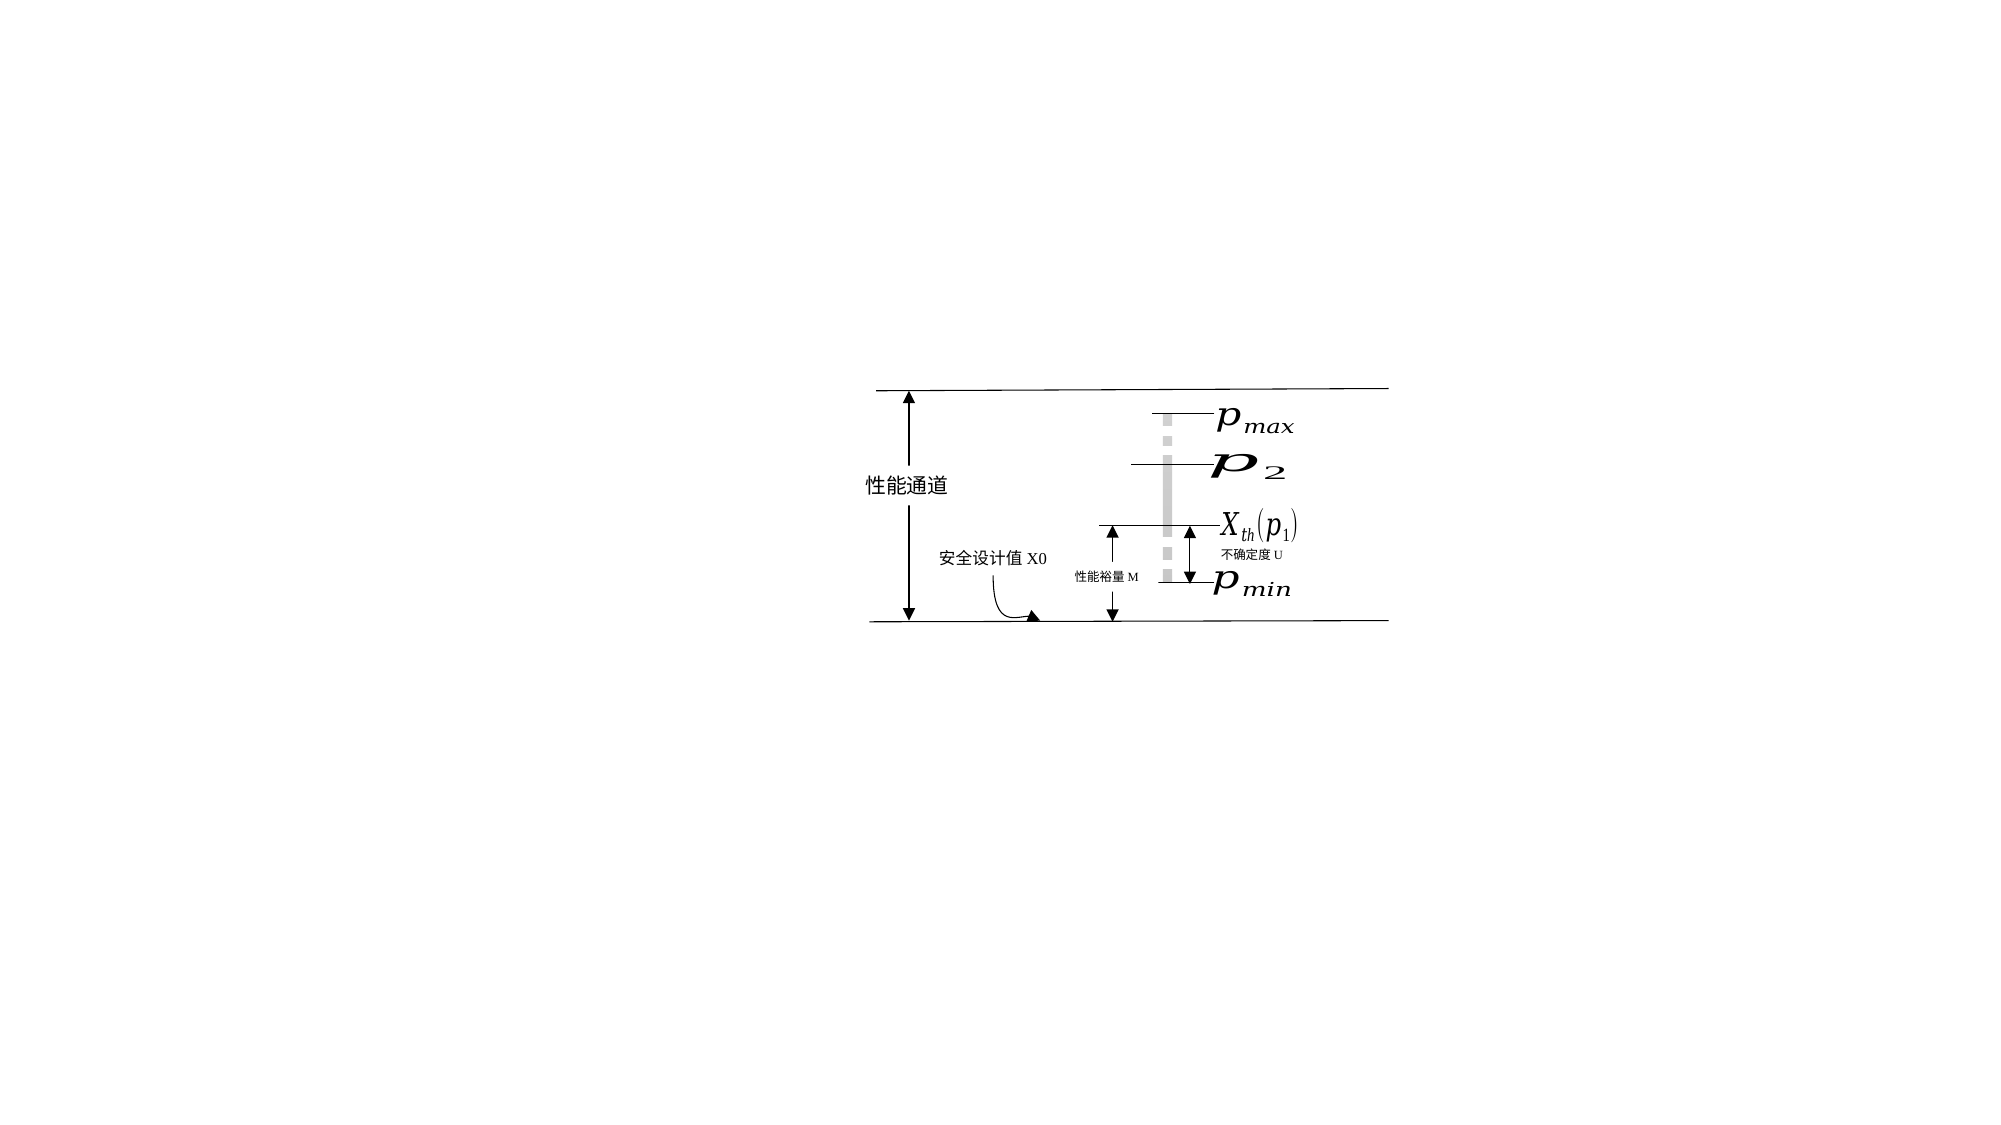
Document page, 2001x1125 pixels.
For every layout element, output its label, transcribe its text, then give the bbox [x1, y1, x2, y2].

text_box [1162, 569, 1173, 582]
text_box [1162, 436, 1173, 446]
text_box [1162, 414, 1173, 426]
text_box [1162, 455, 1173, 464]
text_box 性能裕量M [1054, 561, 1112, 592]
text_box 不确定度U [1197, 539, 1307, 570]
text_box [1162, 526, 1173, 537]
text_box 性能通道 [837, 465, 908, 506]
text_box 性能通道 [910, 465, 976, 506]
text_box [994, 574, 1039, 622]
text_box 性能裕量M [1113, 561, 1159, 592]
text_box [1128, 560, 1176, 569]
text_box [1162, 547, 1173, 560]
text_box [1143, 426, 1198, 436]
text_box [1144, 446, 1198, 455]
text_box 安全设计值X0 [923, 540, 1063, 576]
text_box [1162, 465, 1173, 525]
text_box [1119, 537, 1173, 547]
